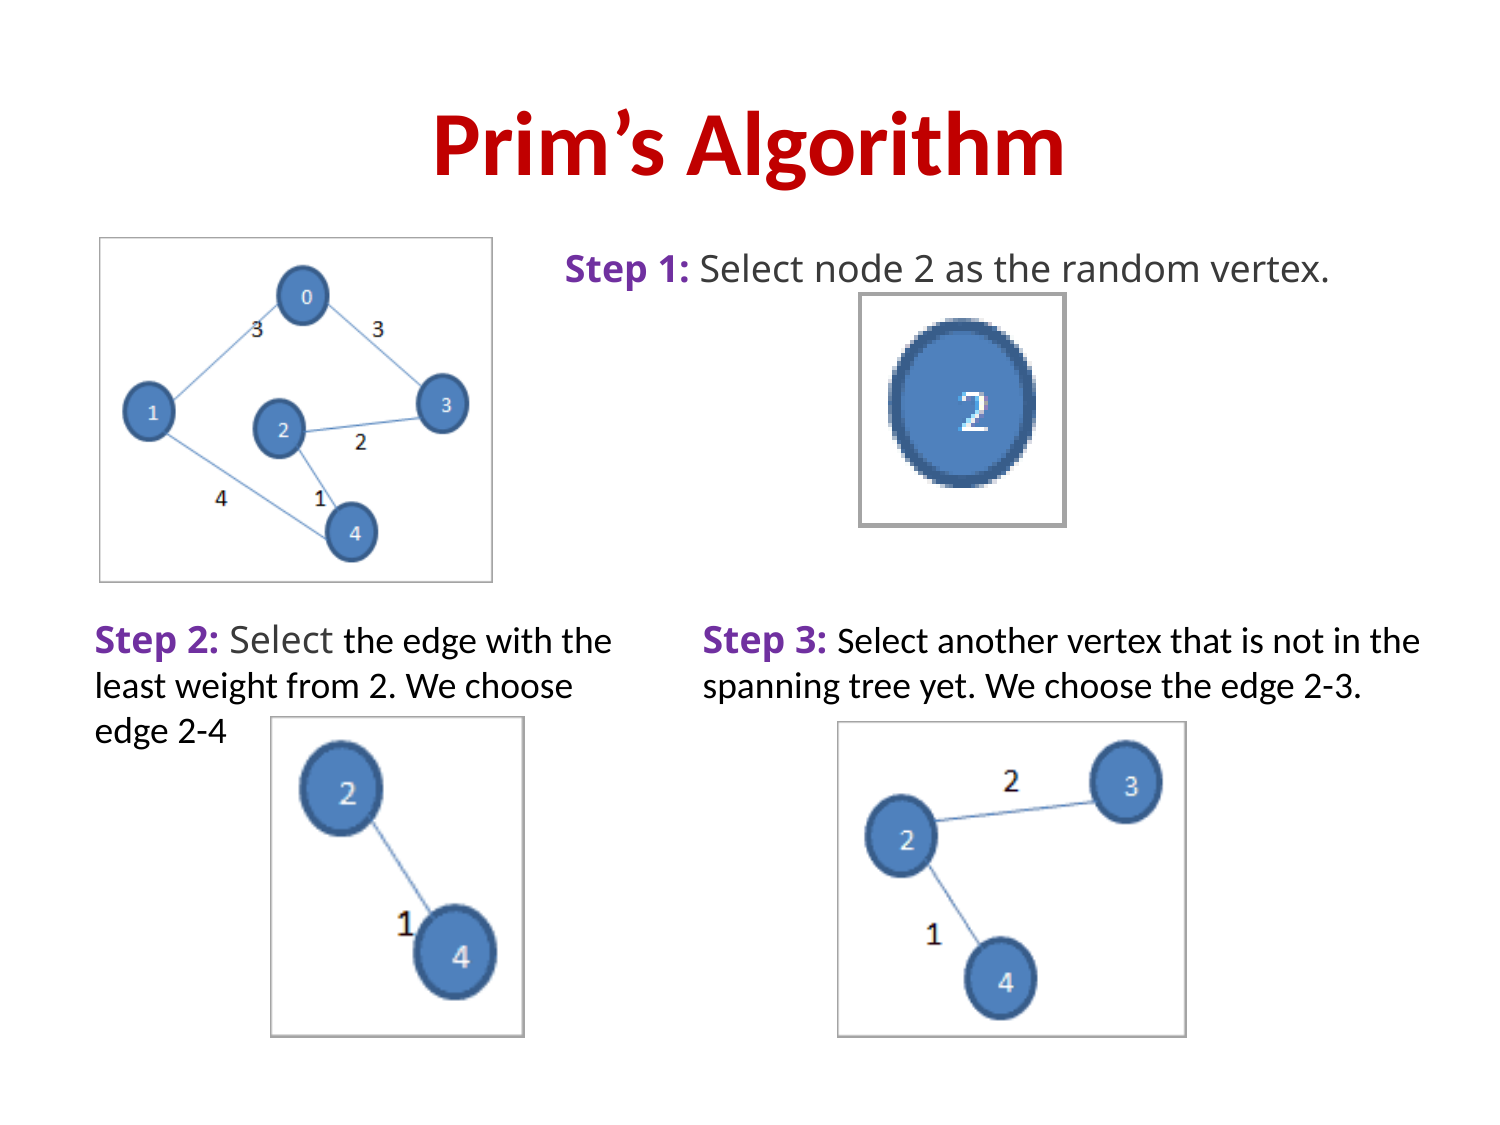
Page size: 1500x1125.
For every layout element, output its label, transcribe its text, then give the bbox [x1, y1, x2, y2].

text_box Step 2: Select the edge with the least weight from 2. We choose edge 2-4 [79, 608, 663, 759]
title Prim’s Algorithm [75, 45, 1425, 233]
picture [270, 716, 526, 1039]
picture [99, 237, 493, 584]
text_box Step 3: Select another vertex that is not in the spanning tree yet. We choose the edge 2-3. [687, 608, 1463, 804]
text_box Step 1: Select node 2 as the random vertex. [549, 237, 1375, 343]
picture [837, 721, 1187, 1039]
picture [857, 292, 1067, 528]
